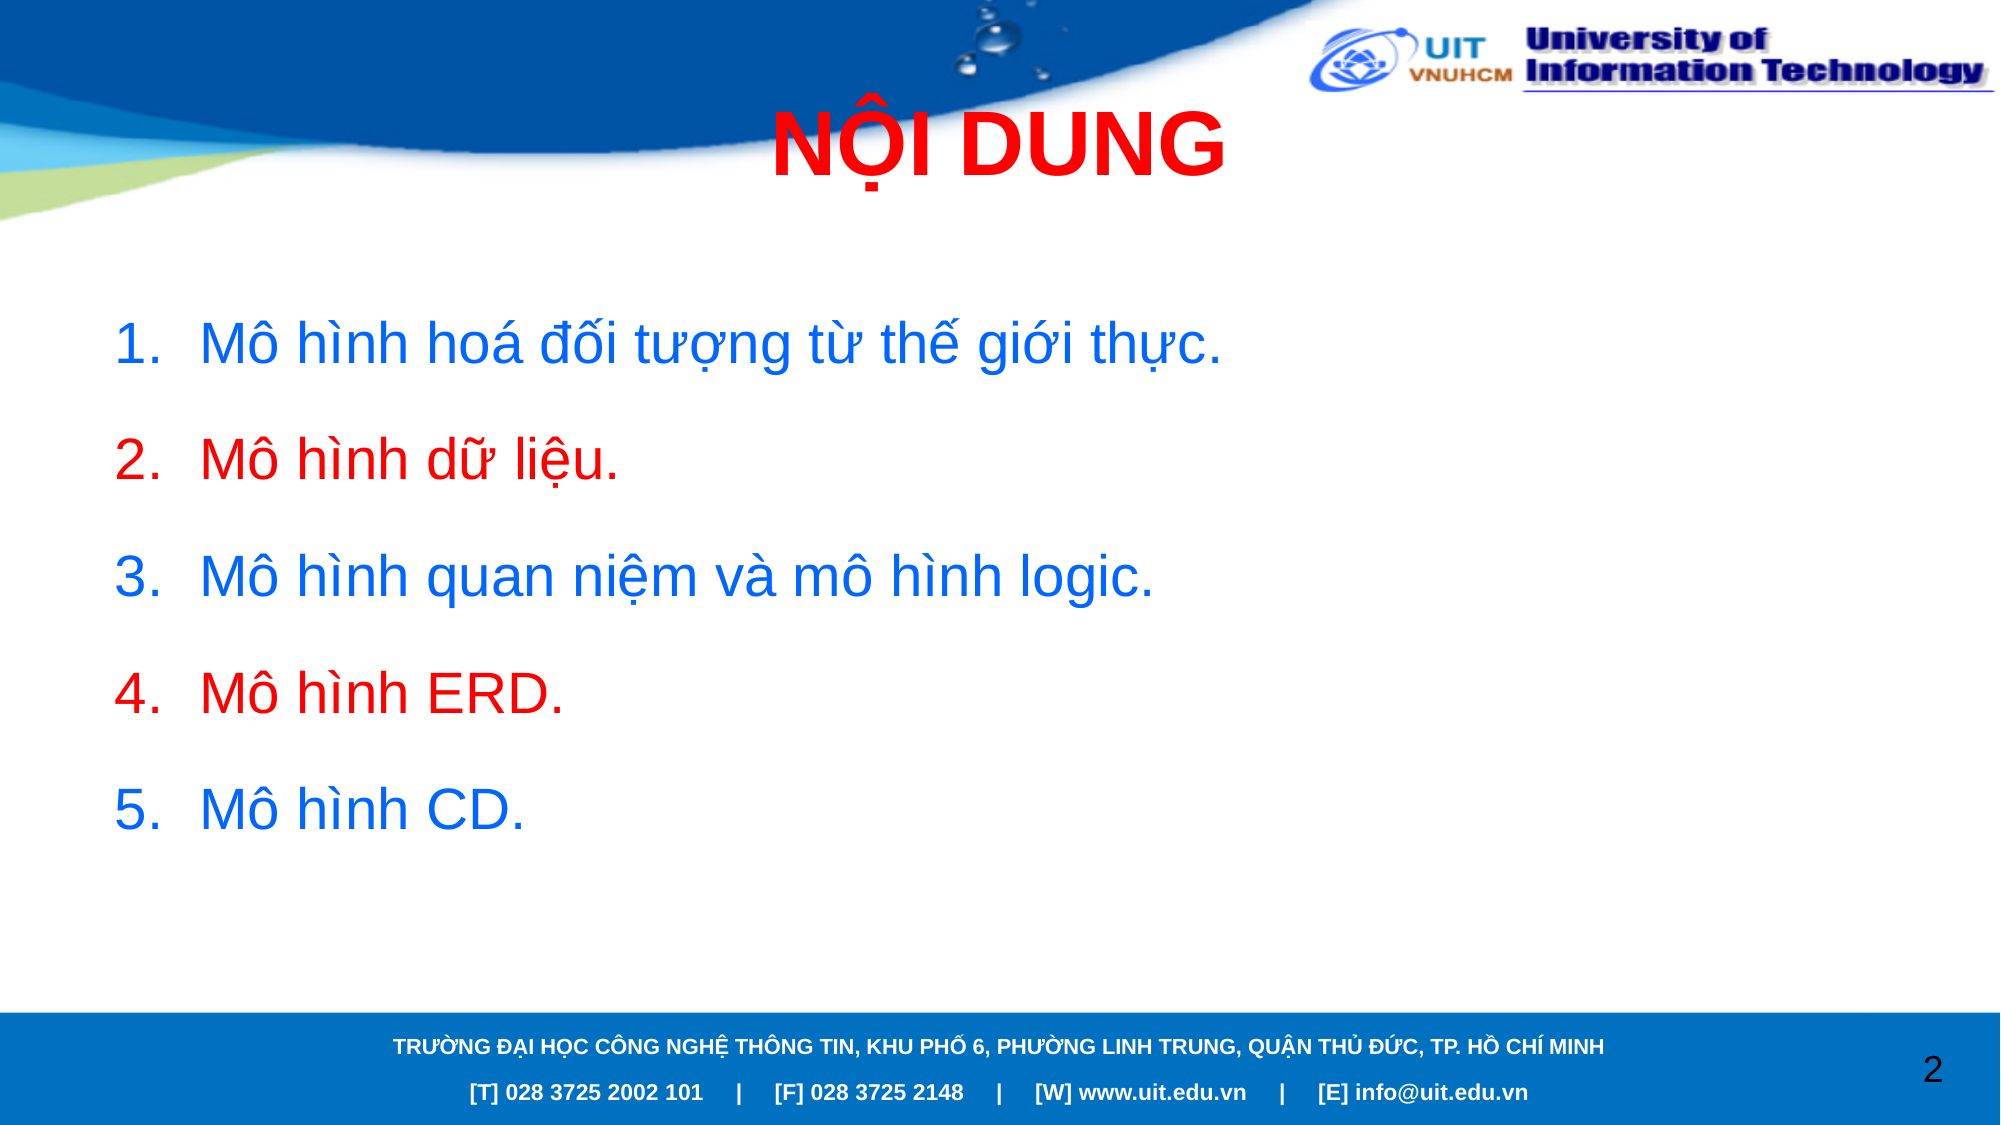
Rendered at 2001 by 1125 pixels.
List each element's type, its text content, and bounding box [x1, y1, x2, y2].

picture [0, 0, 2001, 1125]
title NỘI DUNG [99, 45, 1900, 233]
list Mô hình hoá đối tượng từ thế giới thực. Mô hình dữ liệu. Mô hình quan niệm và mô hình logic. Mô hình ERD. Mô hình CD. [99, 262, 1900, 1005]
